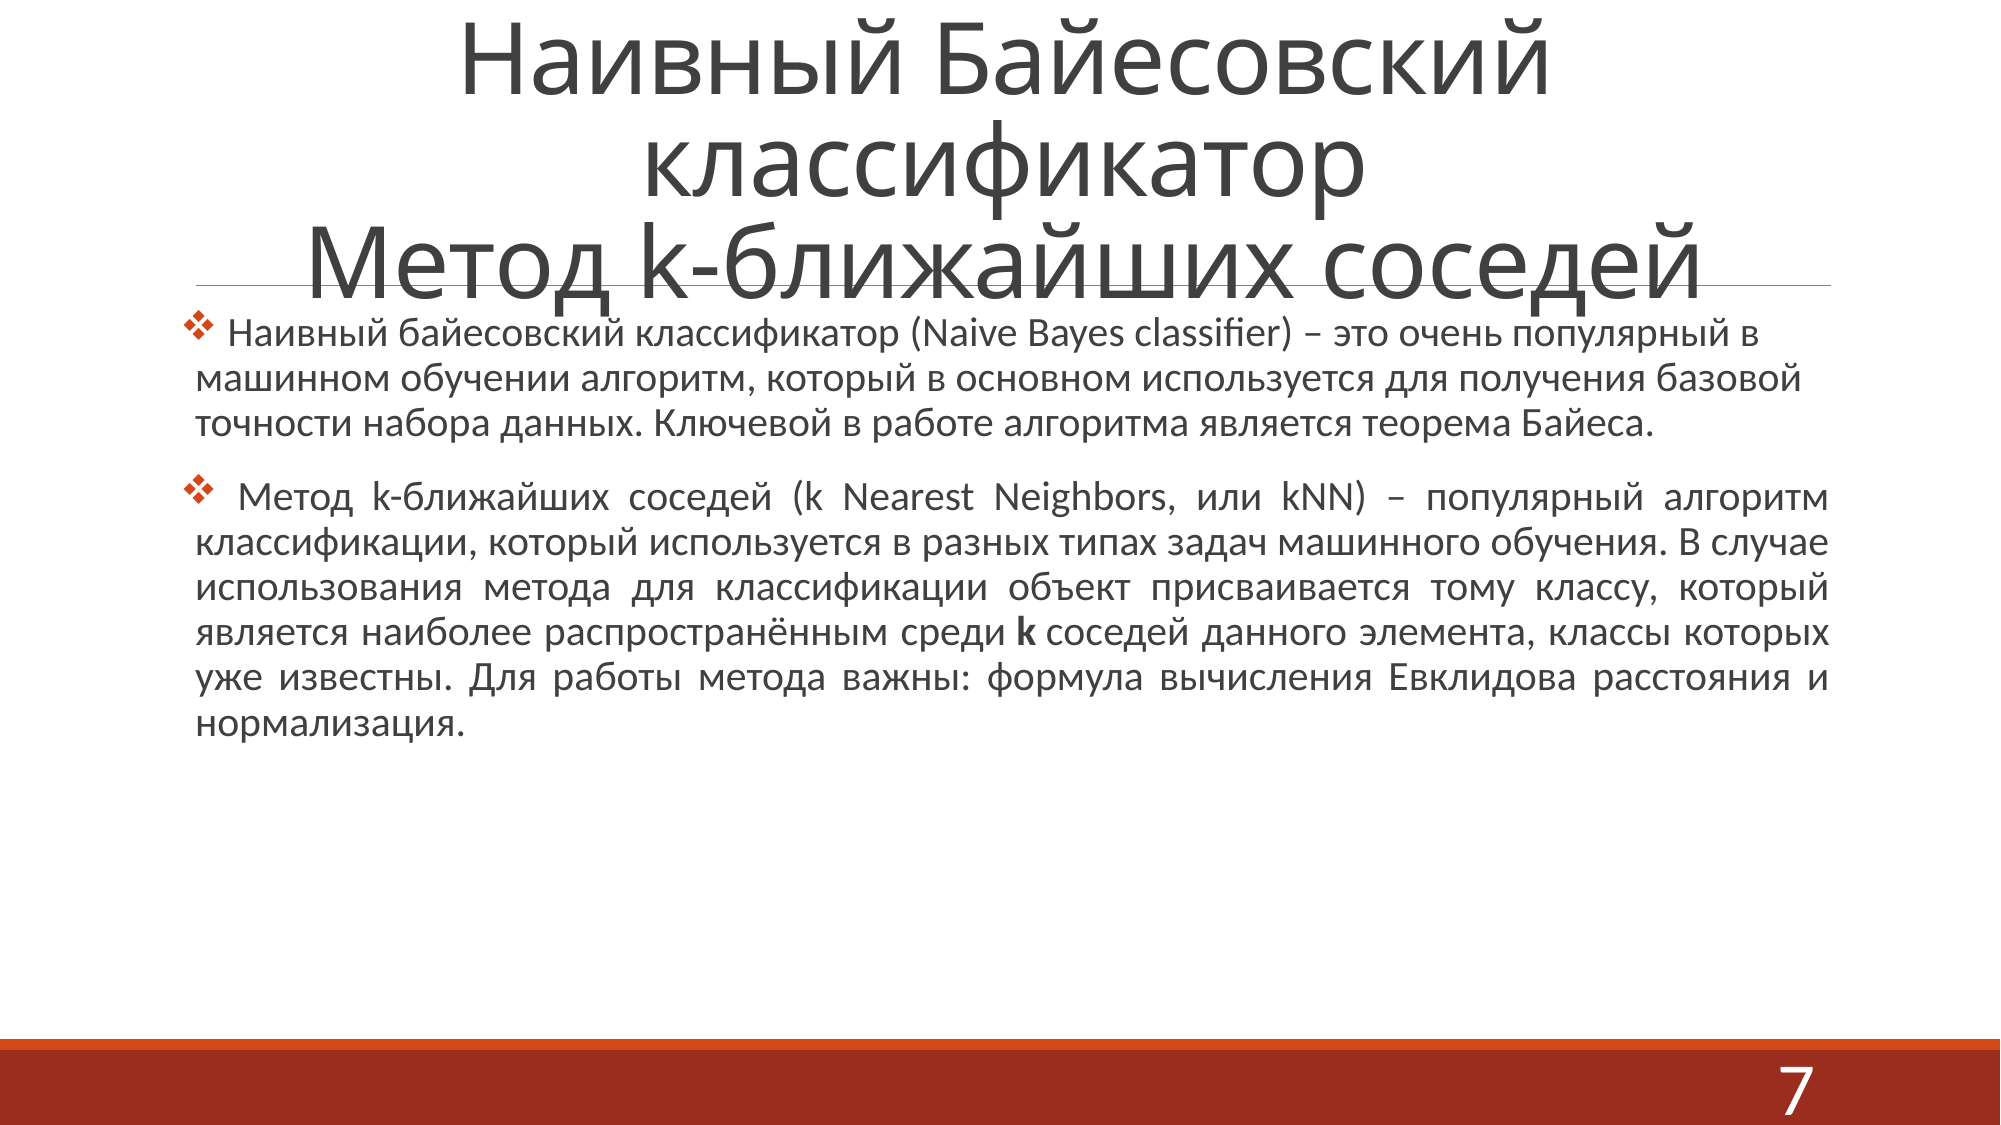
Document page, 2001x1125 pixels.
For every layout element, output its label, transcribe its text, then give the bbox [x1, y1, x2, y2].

list Наивный байесовский классификатор (Naive Bayes classifier) – это очень популярный в машинном обучении алгоритм, который в основном используется для получения базовой точности набора данных. Ключевой в работе алгоритма является теорема Байеса. Метод k-ближайших соседей (k Nearest Neighbors, или kNN) – популярный алгоритм классификации, который используется в разных типах задач машинного обучения. В случае использования метода для классификации объект присваивается тому классу, который является наиболее распространённым среди k соседей данного элемента, классы которых уже известны. Для работы метода важны: формула вычисления Евклидова расстояния и нормализация. [180, 302, 1830, 1043]
slide_number 7 [1614, 1055, 1830, 1116]
title Наивный Байесовский классификатор Метод k-ближайших соседей [180, 47, 1830, 285]
